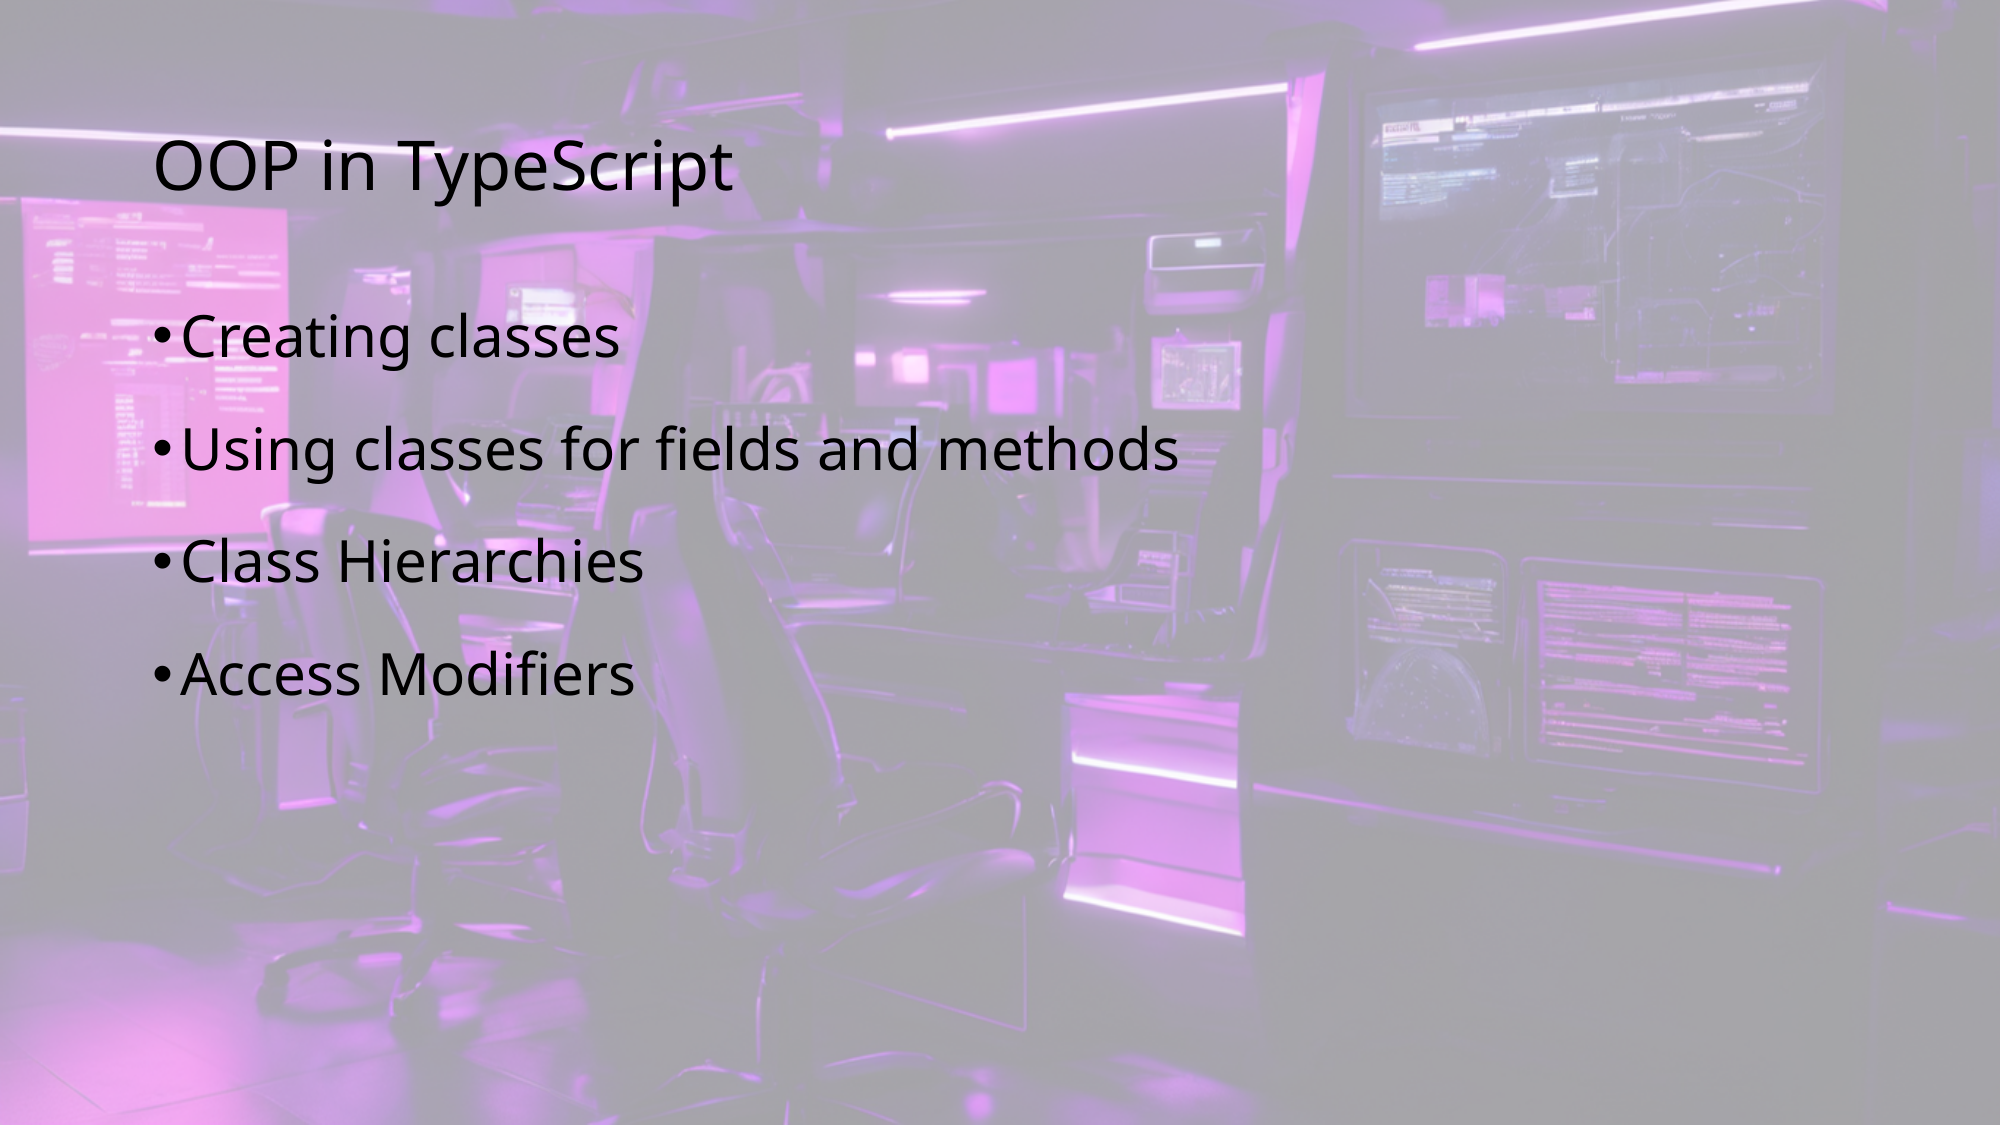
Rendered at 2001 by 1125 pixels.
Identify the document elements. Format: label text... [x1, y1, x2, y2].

title OOP in TypeScript [137, 59, 1932, 278]
list Creating classes Using classes for fields and methods Class Hierarchies Access Modifiers [137, 299, 1863, 1014]
